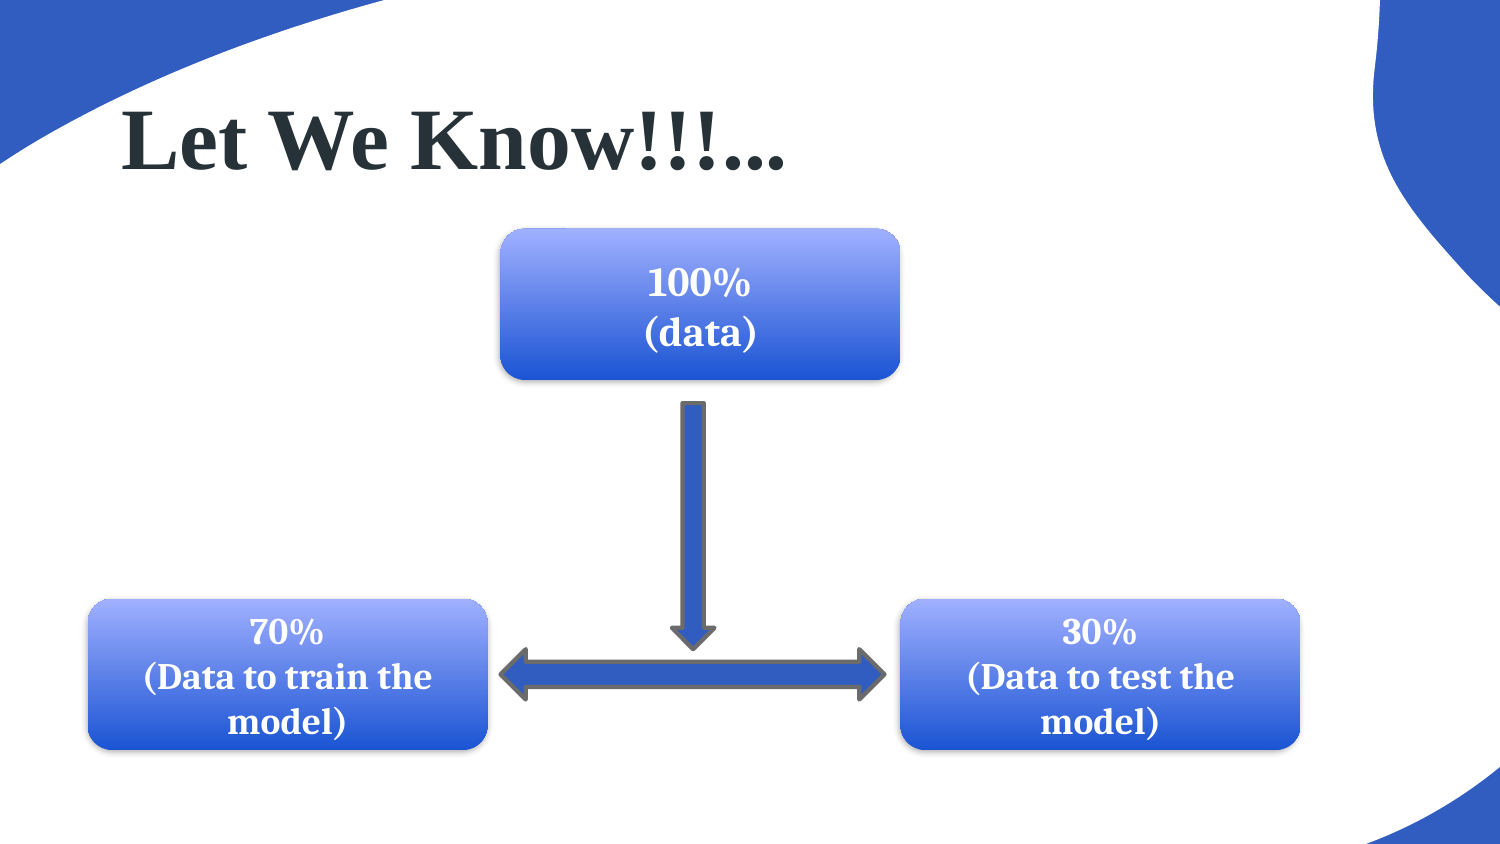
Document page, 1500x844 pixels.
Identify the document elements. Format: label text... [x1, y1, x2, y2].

text_box [669, 401, 717, 652]
text_box Let We Know!!!... [105, 74, 1500, 202]
text_box 30% (Data to test the model) [900, 598, 1301, 751]
text_box 100% (data) [500, 228, 901, 381]
text_box [498, 647, 887, 702]
text_box 70% (Data to train the model) [87, 598, 488, 751]
